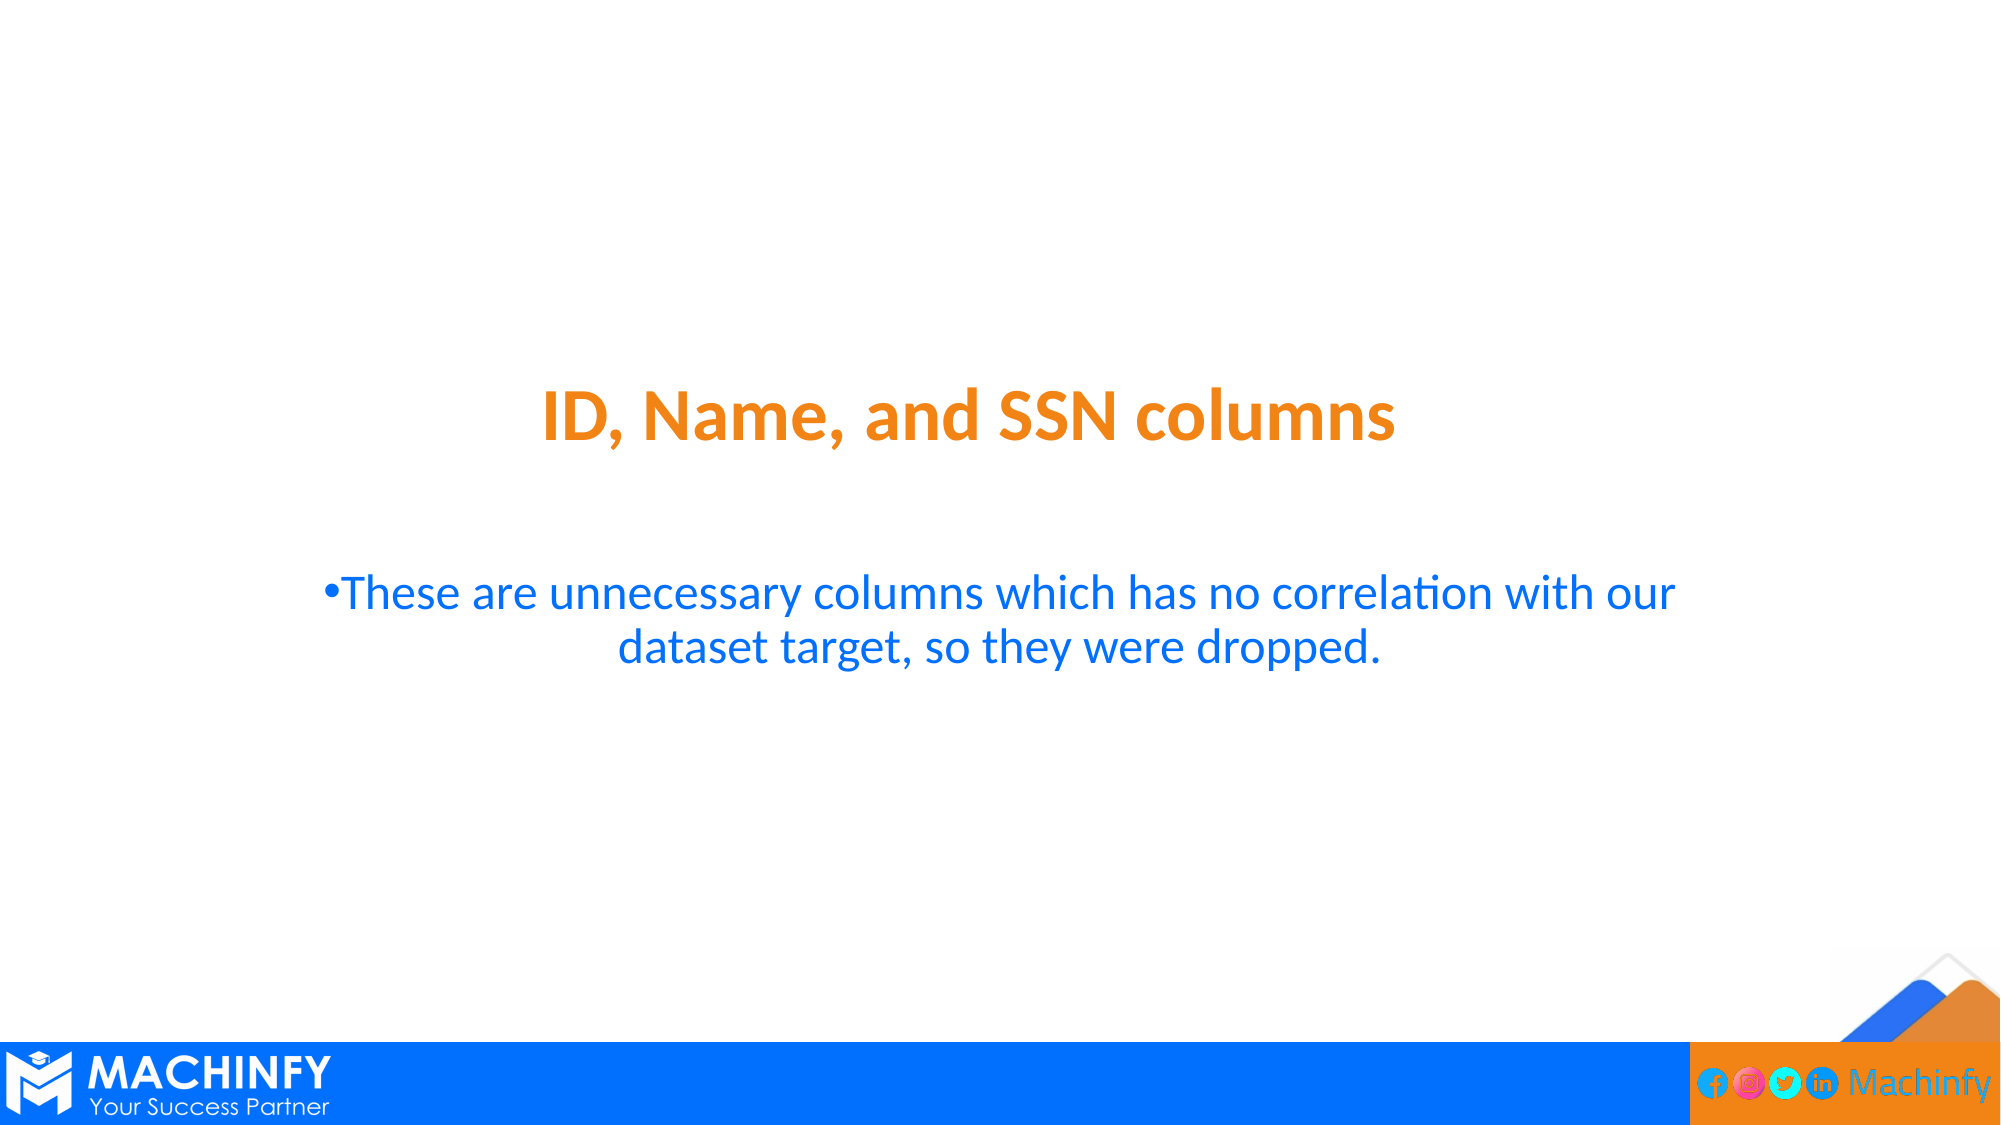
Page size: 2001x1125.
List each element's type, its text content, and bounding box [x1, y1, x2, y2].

picture [0, 1049, 333, 1121]
text_box These are unnecessary columns which has no correlation with our dataset target, so they were dropped. [294, 558, 1706, 958]
text_box ID, Name, and SSN columns [497, 162, 1442, 464]
picture [1678, 948, 2001, 1123]
